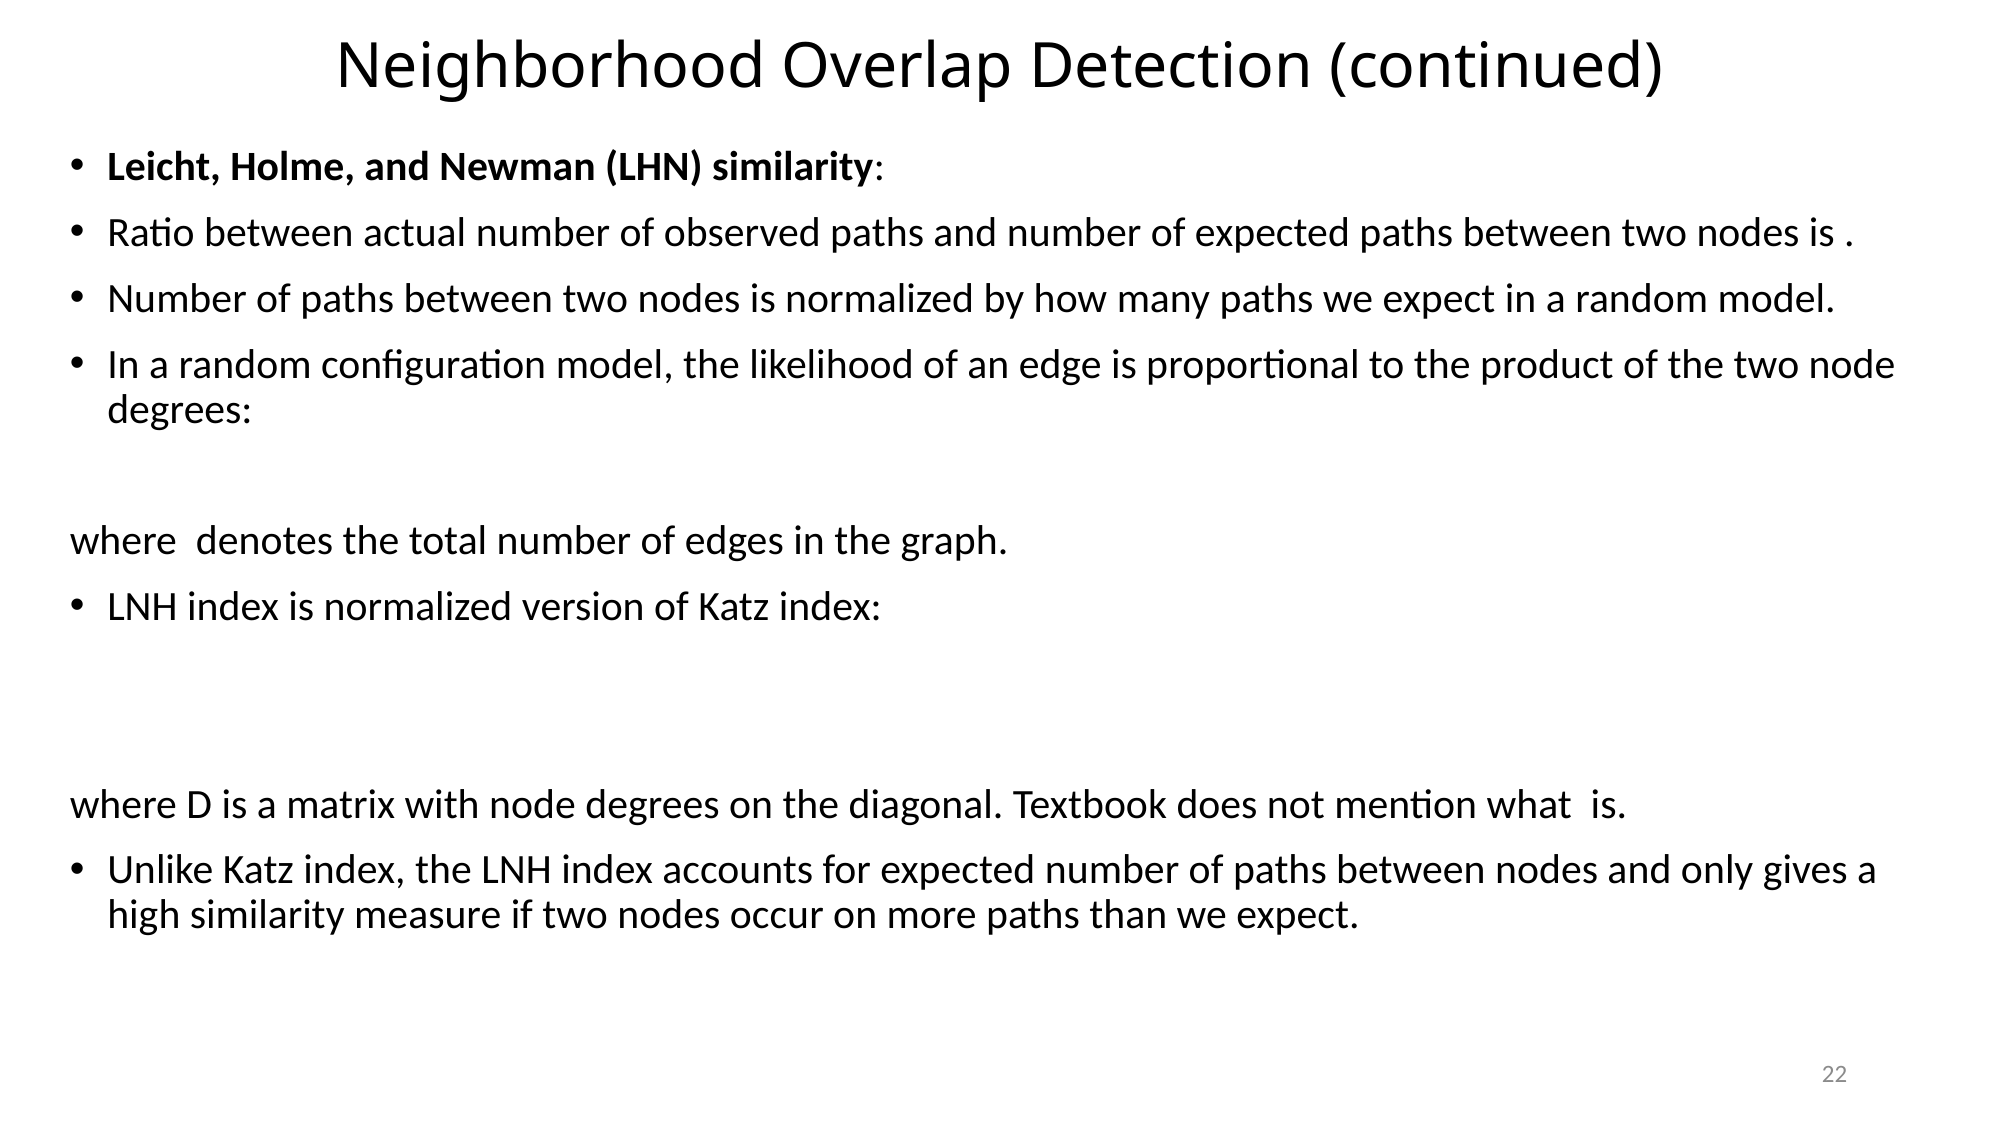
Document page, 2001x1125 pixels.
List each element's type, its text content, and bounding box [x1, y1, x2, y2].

title Neighborhood Overlap Detection (continued) [137, 9, 1863, 125]
slide_number 22 [1412, 1042, 1863, 1103]
